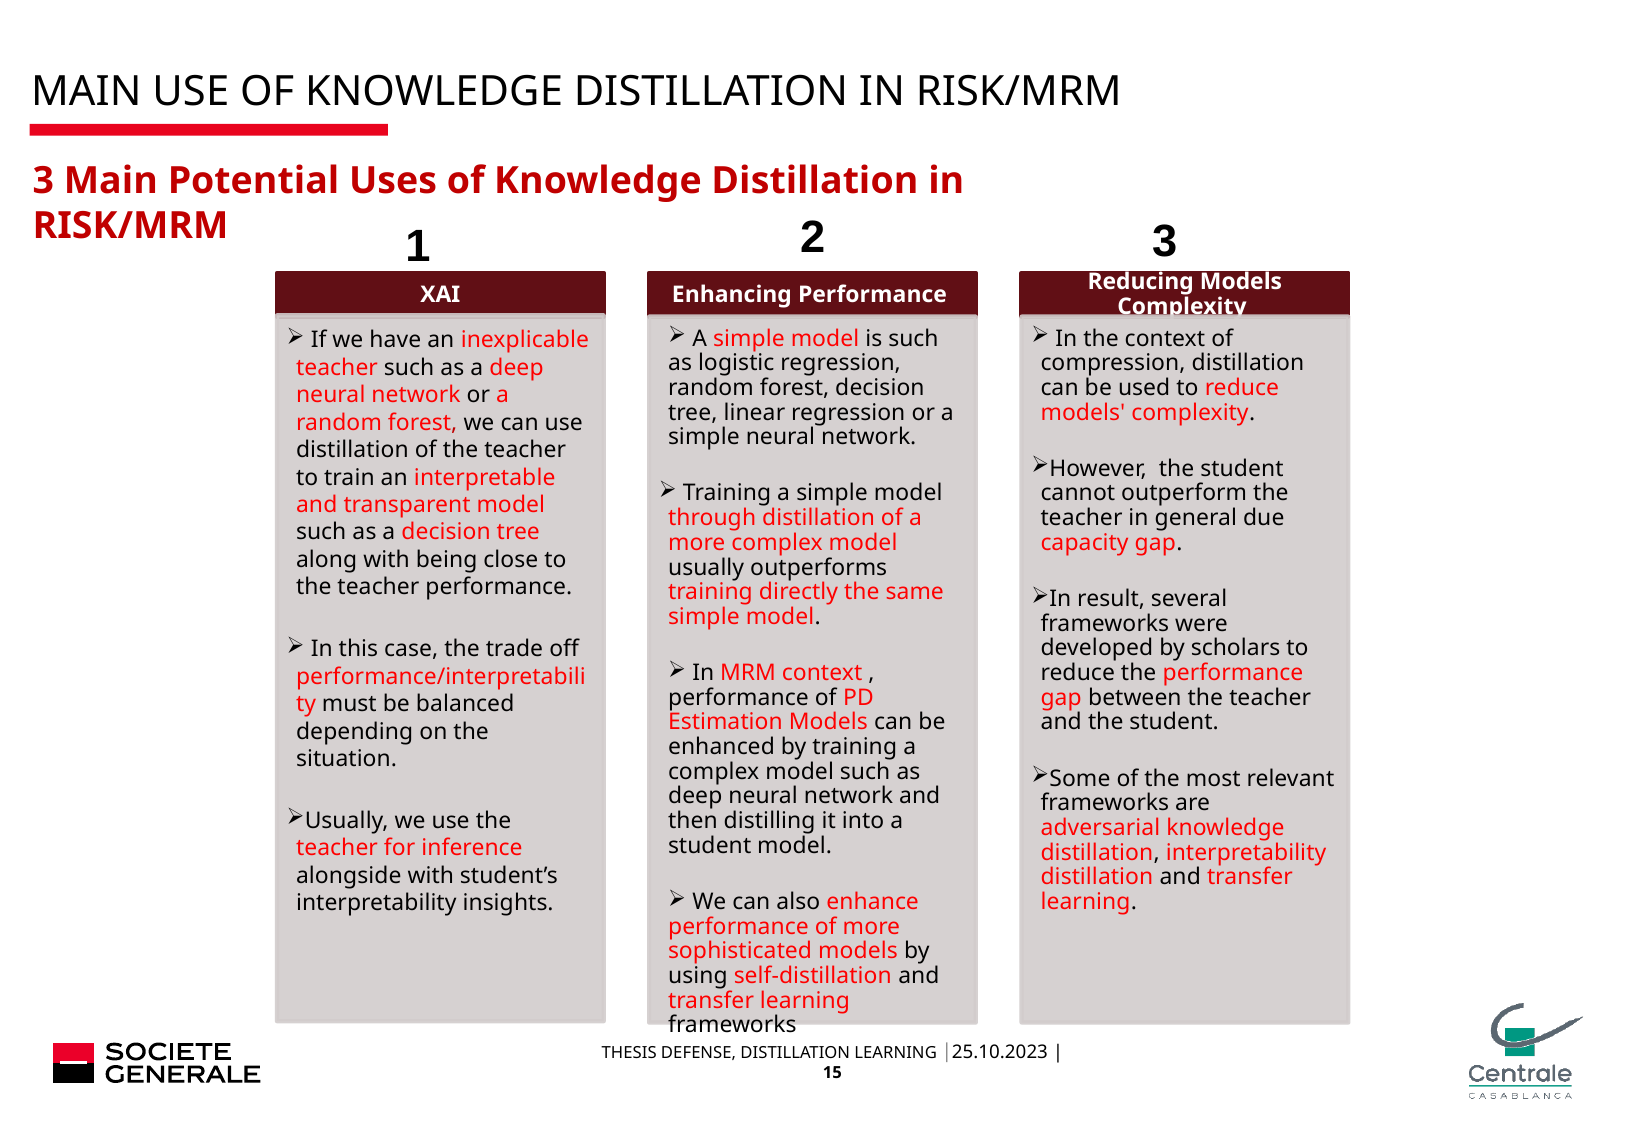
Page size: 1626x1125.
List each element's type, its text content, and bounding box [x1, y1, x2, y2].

text_box 3 [1135, 205, 1194, 271]
text_box 1 [388, 210, 447, 271]
text_box 3 Main Potential Uses of Knowledge Distillation in RISK/MRM [17, 148, 1179, 253]
text_box 2 [783, 201, 842, 268]
title Main Use of Knowledge Distillation in RISK/MRM [31, 74, 1551, 114]
picture [1467, 1001, 1585, 1100]
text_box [274, 272, 1351, 1023]
